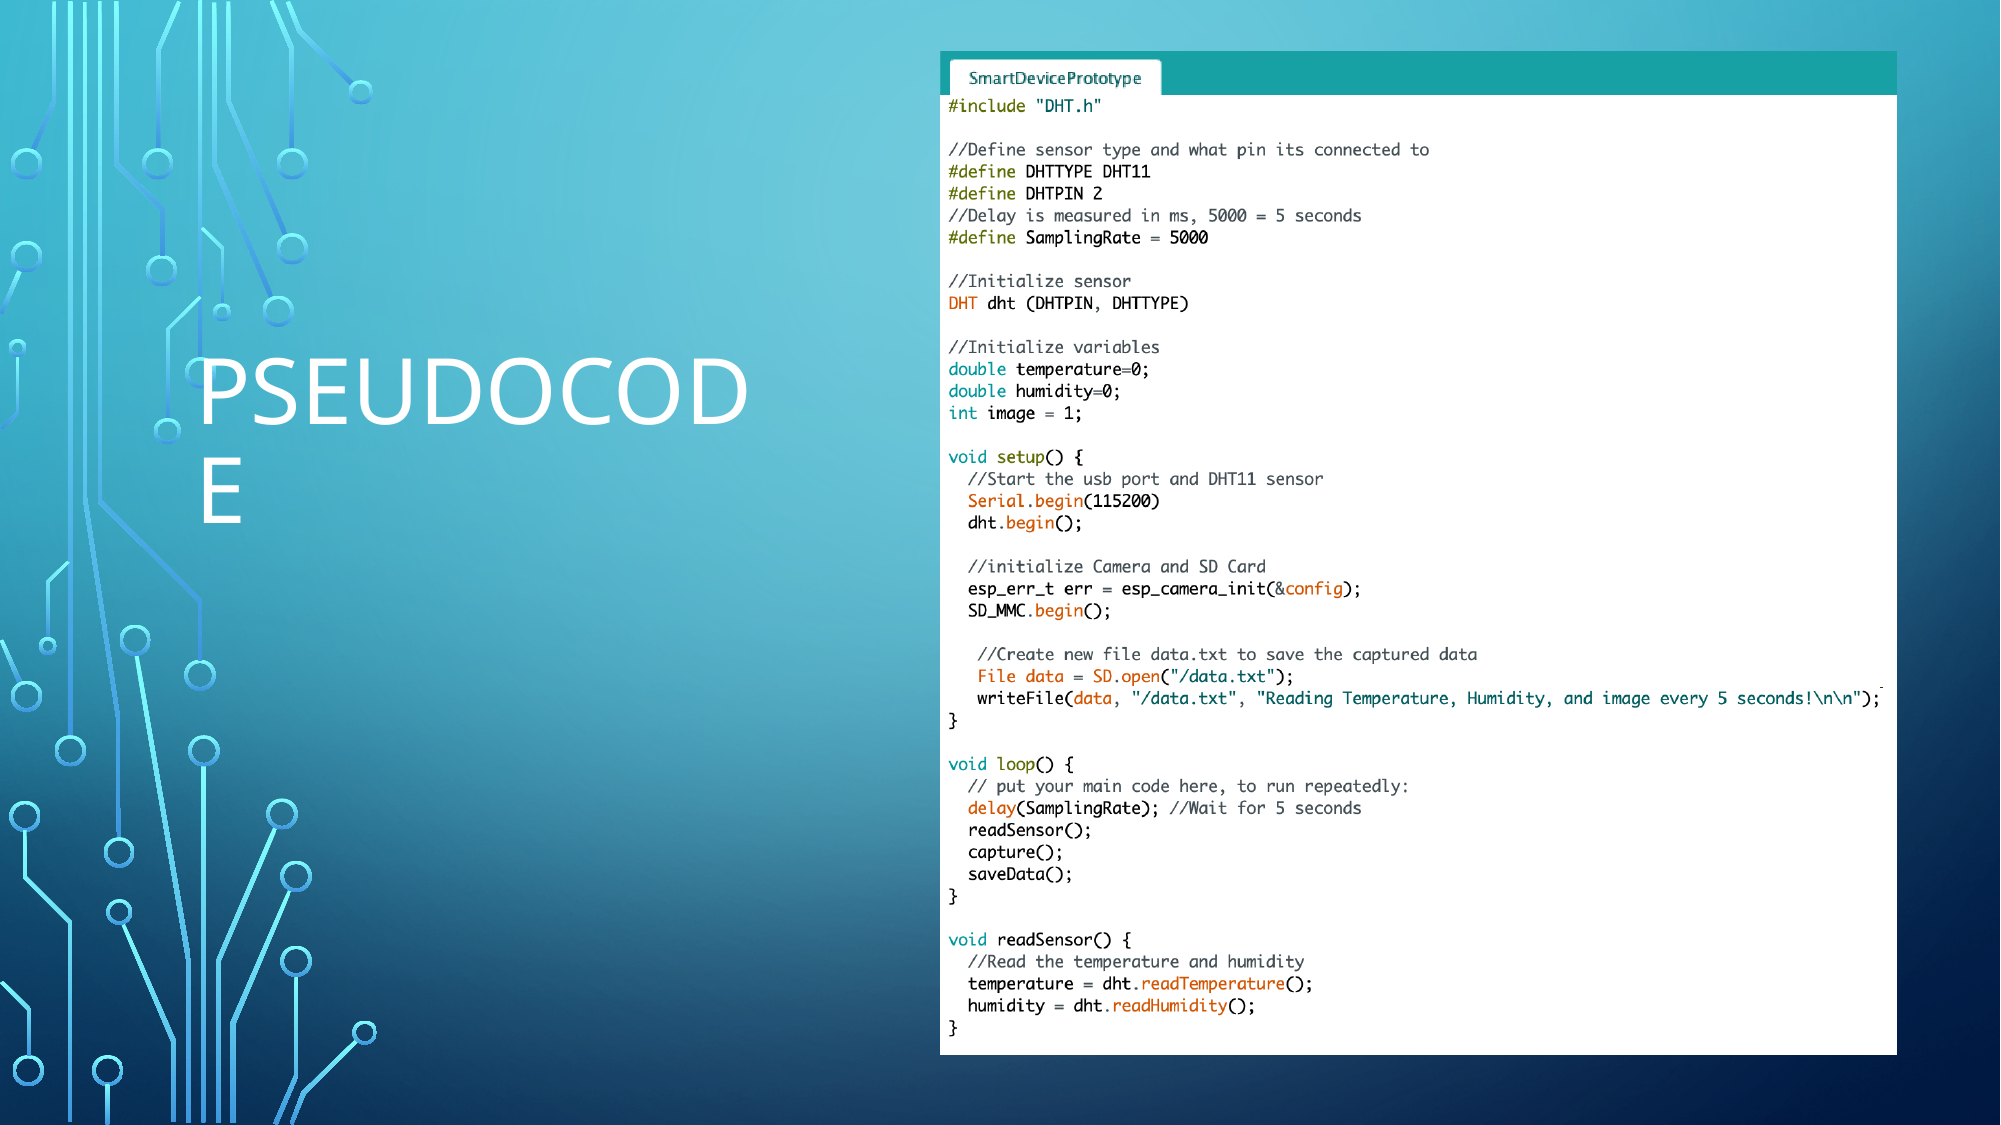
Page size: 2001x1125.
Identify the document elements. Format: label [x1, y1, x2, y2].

picture [379, 0, 2000, 1125]
text_box [0, 0, 379, 1125]
